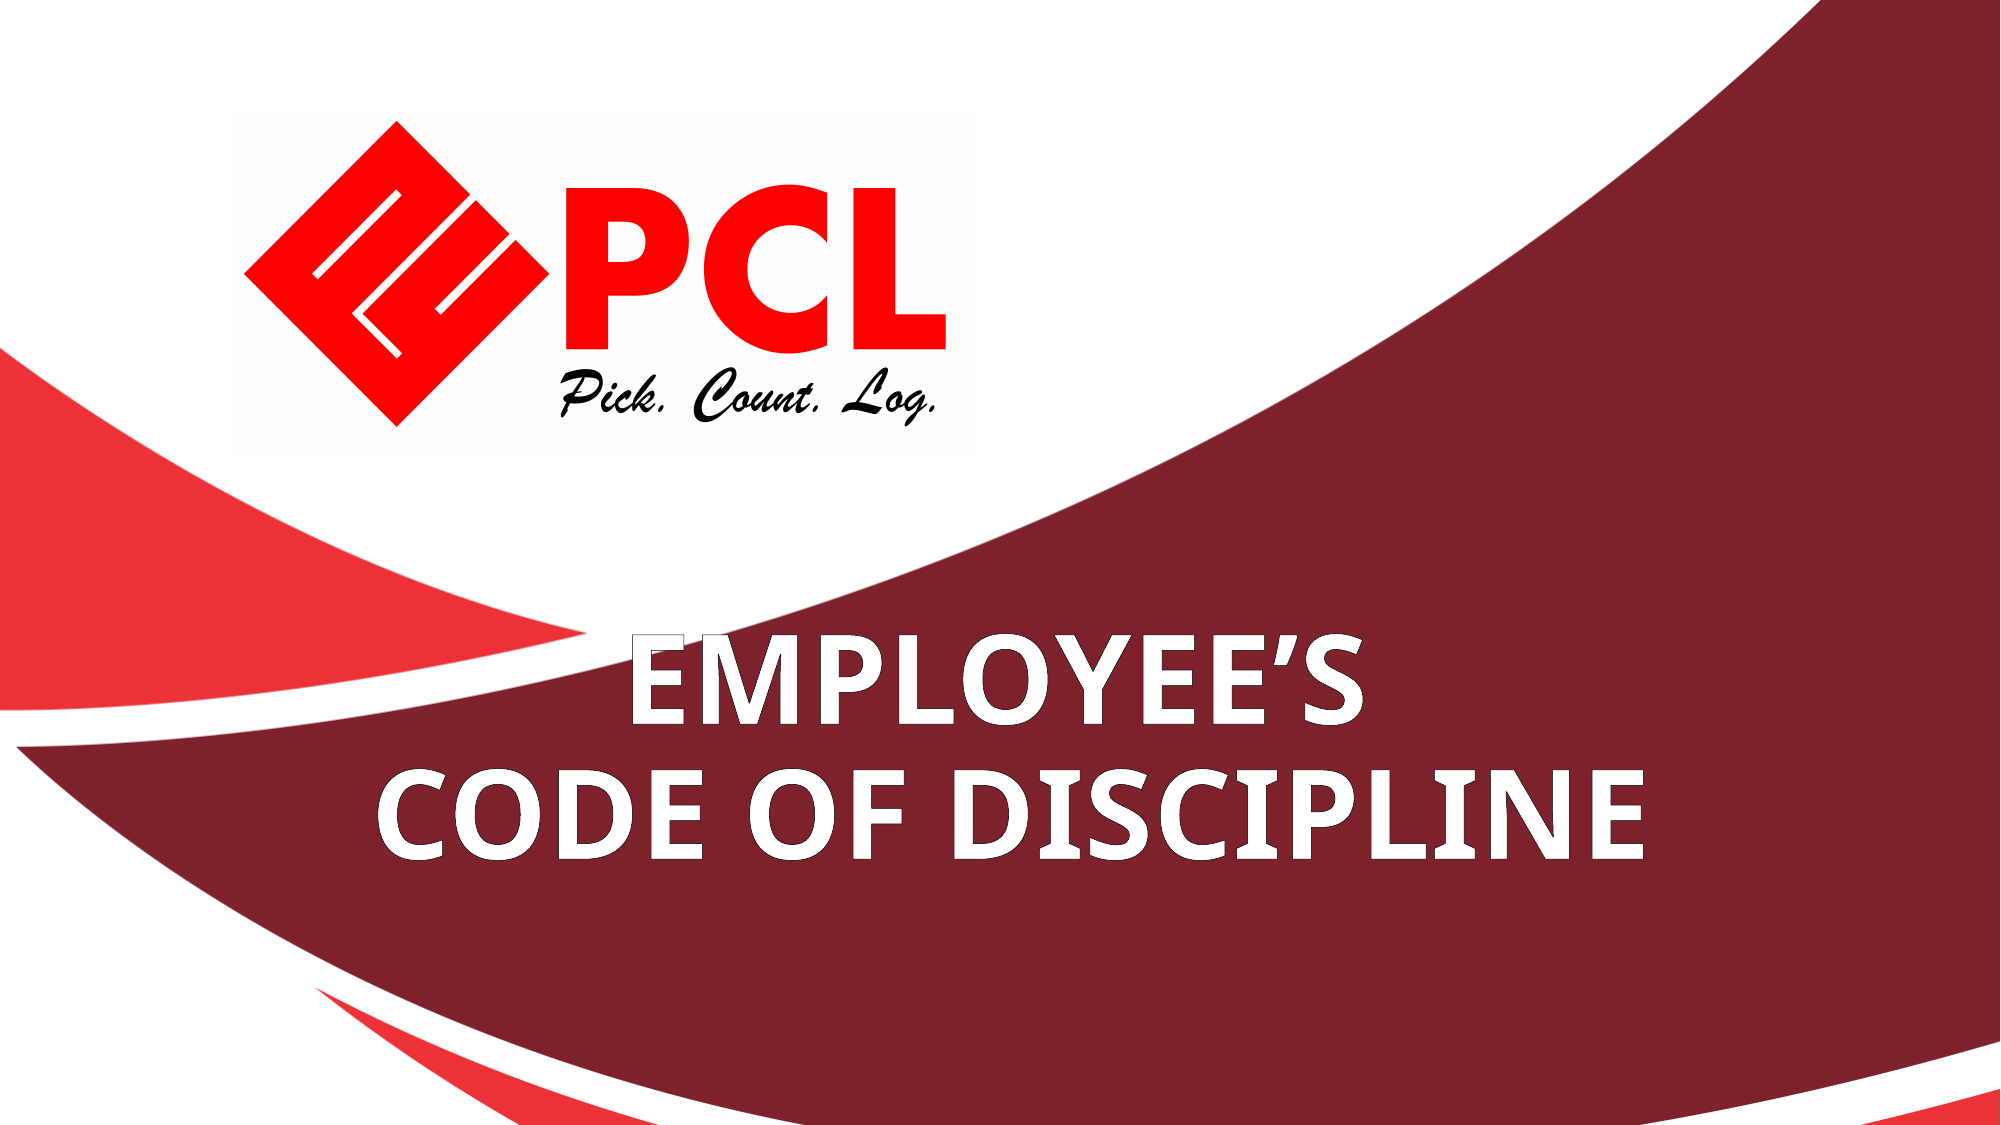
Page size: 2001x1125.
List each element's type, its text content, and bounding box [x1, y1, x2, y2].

picture [0, 0, 2001, 1125]
title EMPLOYEE’S CODE OF DISCIPLINE [261, 555, 1762, 894]
